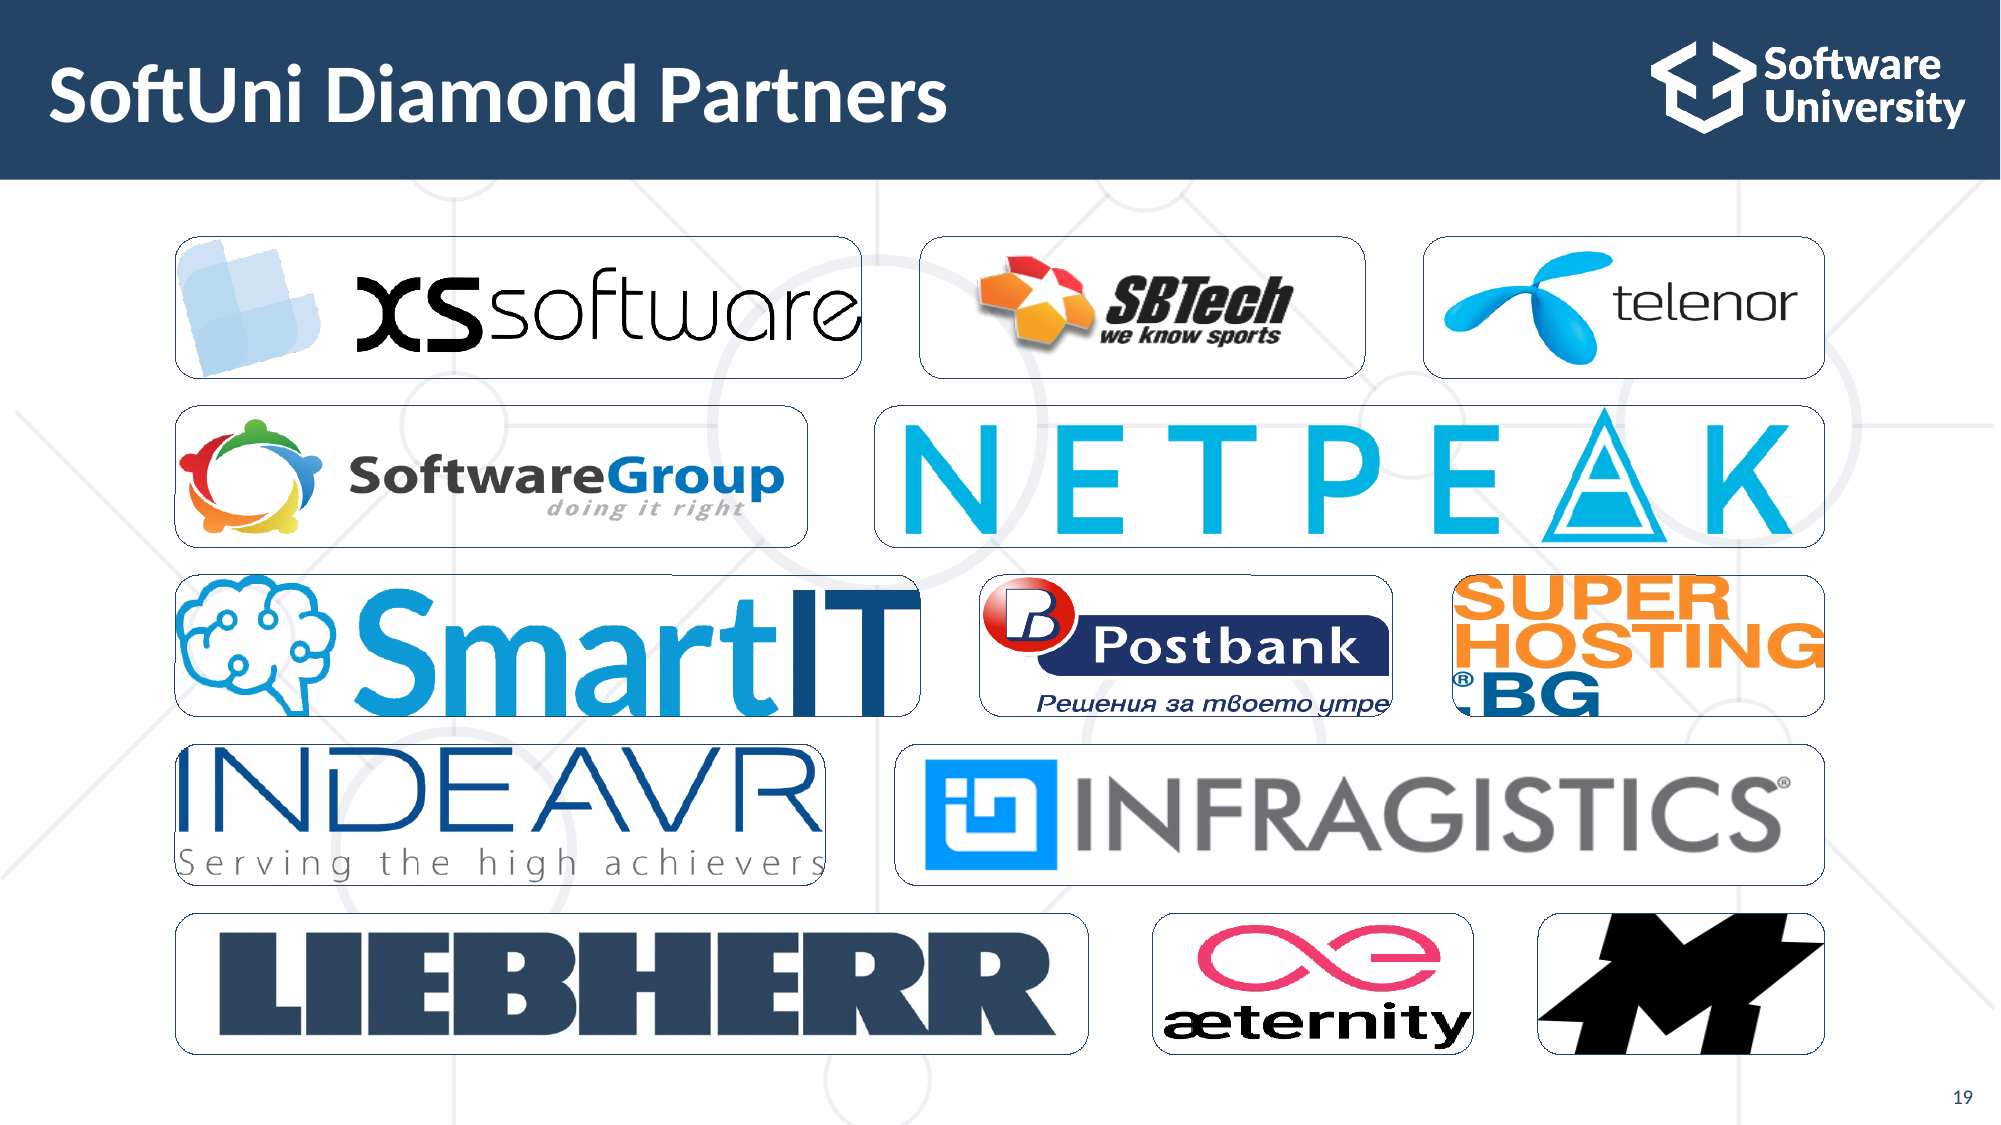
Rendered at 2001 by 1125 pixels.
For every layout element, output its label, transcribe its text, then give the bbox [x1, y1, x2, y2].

picture [1152, 912, 1474, 1055]
picture [1537, 912, 1826, 1055]
picture [919, 236, 1366, 379]
picture [174, 743, 826, 886]
picture [595, 678, 626, 702]
picture [263, 574, 921, 717]
picture [894, 743, 1826, 886]
picture [174, 912, 1089, 1055]
picture [1422, 236, 1826, 379]
picture [174, 574, 287, 717]
picture [295, 647, 305, 656]
picture [979, 574, 1394, 717]
picture [174, 236, 862, 379]
picture [184, 585, 329, 710]
picture [174, 405, 809, 548]
picture [874, 405, 1826, 548]
picture [1452, 574, 1826, 717]
picture [264, 615, 273, 625]
slide_number 19 [1927, 1067, 1989, 1117]
picture [467, 642, 495, 717]
picture [223, 615, 232, 625]
title SoftUni Diamond Partners [31, 16, 1625, 162]
picture [234, 661, 243, 670]
picture [1651, 41, 1966, 134]
picture [517, 642, 545, 717]
picture [611, 706, 634, 717]
